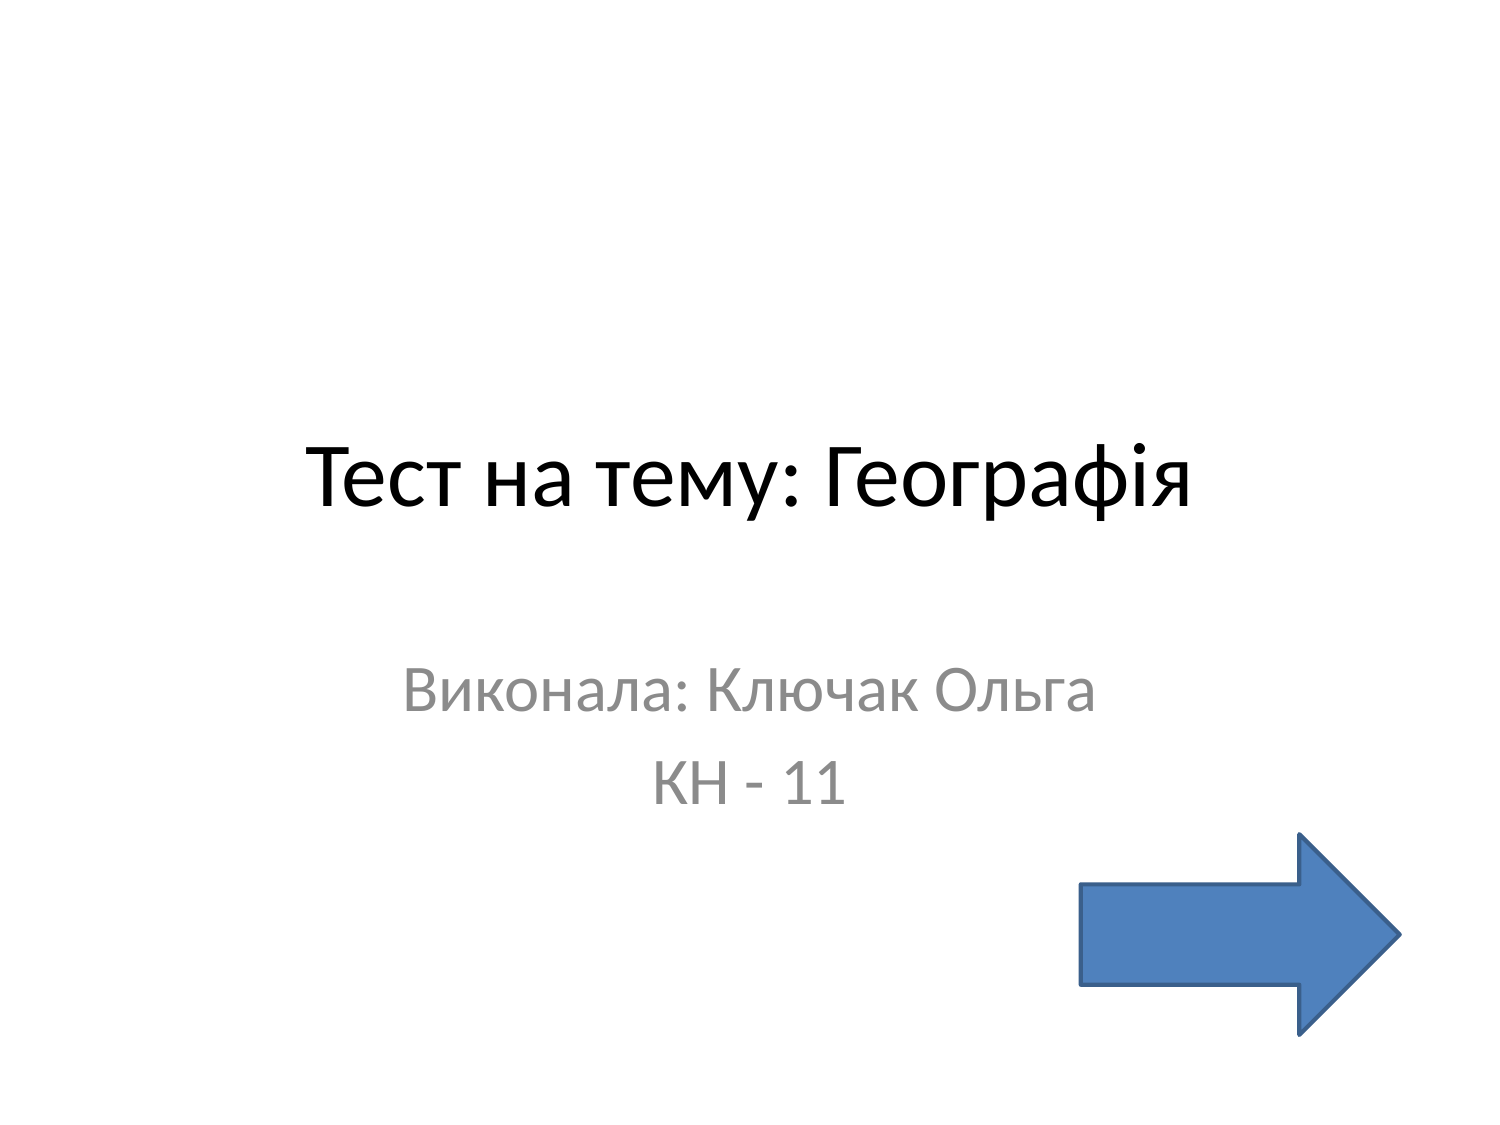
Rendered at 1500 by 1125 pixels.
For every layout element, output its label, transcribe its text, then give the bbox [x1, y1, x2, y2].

subtitle Виконала: Ключак Ольга КН - 11 [225, 637, 1275, 925]
title Тест на тему: Географія [112, 349, 1388, 591]
text_box [1078, 832, 1402, 1037]
